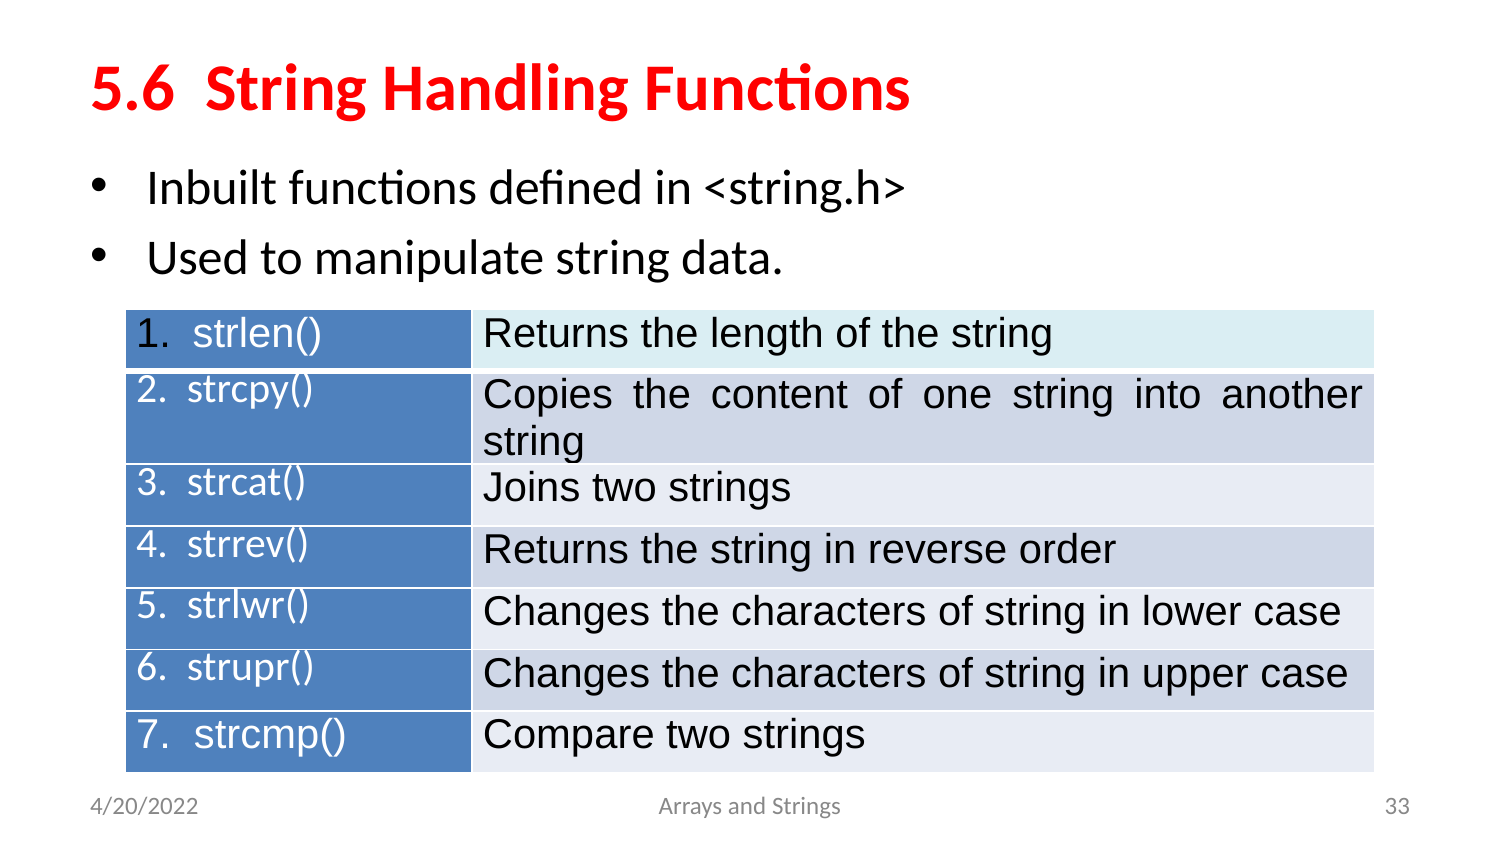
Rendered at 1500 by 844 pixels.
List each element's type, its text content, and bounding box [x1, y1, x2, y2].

table_cell 7. strcmp() [126, 712, 471, 772]
table_cell Copies the content of one string into another string [473, 374, 1374, 463]
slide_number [75, 782, 425, 827]
table_cell Returns the string in reverse order [473, 527, 1374, 587]
footer Arrays and Strings [512, 782, 988, 827]
table_cell 5. strlwr() [126, 589, 471, 649]
table_cell Changes the characters of string in lower case [473, 589, 1374, 649]
title 5.6 String Handling Functions [75, 33, 1425, 135]
table_cell 3. strcat() [126, 465, 471, 525]
slide_number 33 [1074, 782, 1425, 827]
table_header strlen() [126, 310, 471, 368]
table_cell Changes the characters of string in upper case [473, 650, 1374, 710]
table_cell Compare two strings [473, 712, 1374, 772]
table_cell 6. strupr() [126, 650, 471, 710]
list Inbuilt functions defined in <string.h> Used to manipulate string data. [75, 146, 1425, 754]
table_cell 2. strcpy() [126, 374, 471, 463]
table_cell Joins two strings [473, 465, 1374, 525]
table_header Returns the length of the string [473, 310, 1374, 368]
table_cell 4. strrev() [126, 527, 471, 587]
